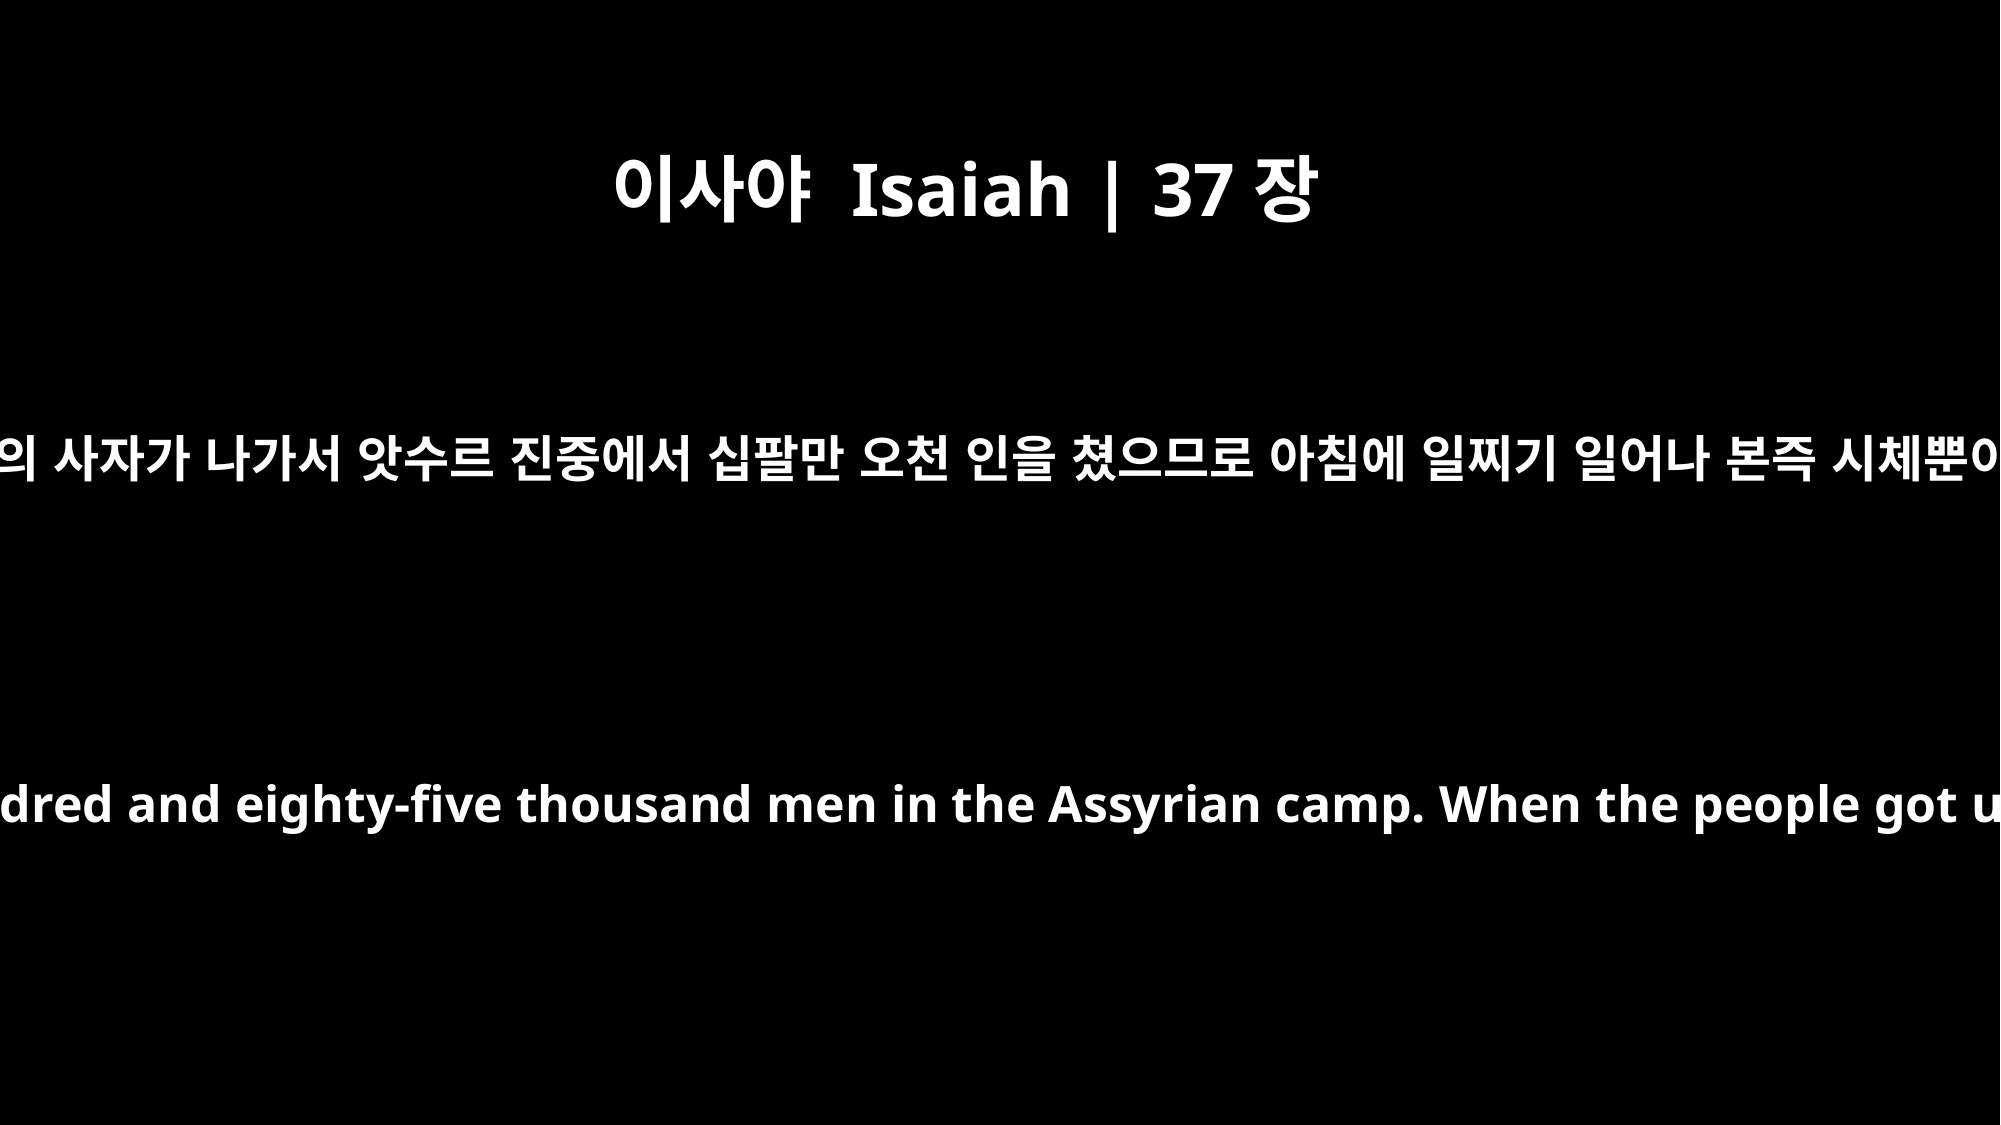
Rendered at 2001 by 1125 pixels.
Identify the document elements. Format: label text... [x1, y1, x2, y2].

text_box 이사야 Isaiah | 37장 [596, 136, 1336, 239]
text_box Then the angel of the LORD went out and put to death a hundred and eighty-five thousand men in the Assyrian camp. When the people got up the next morning -- there were all the dead bodies! [0, 764, 2000, 840]
text_box 36 여호와의 사자가 나가서 앗수르 진중에서 십팔만 오천 인을 쳤으므로 아침에 일찌기 일어나 본즉 시체뿐이라 [0, 359, 2000, 495]
